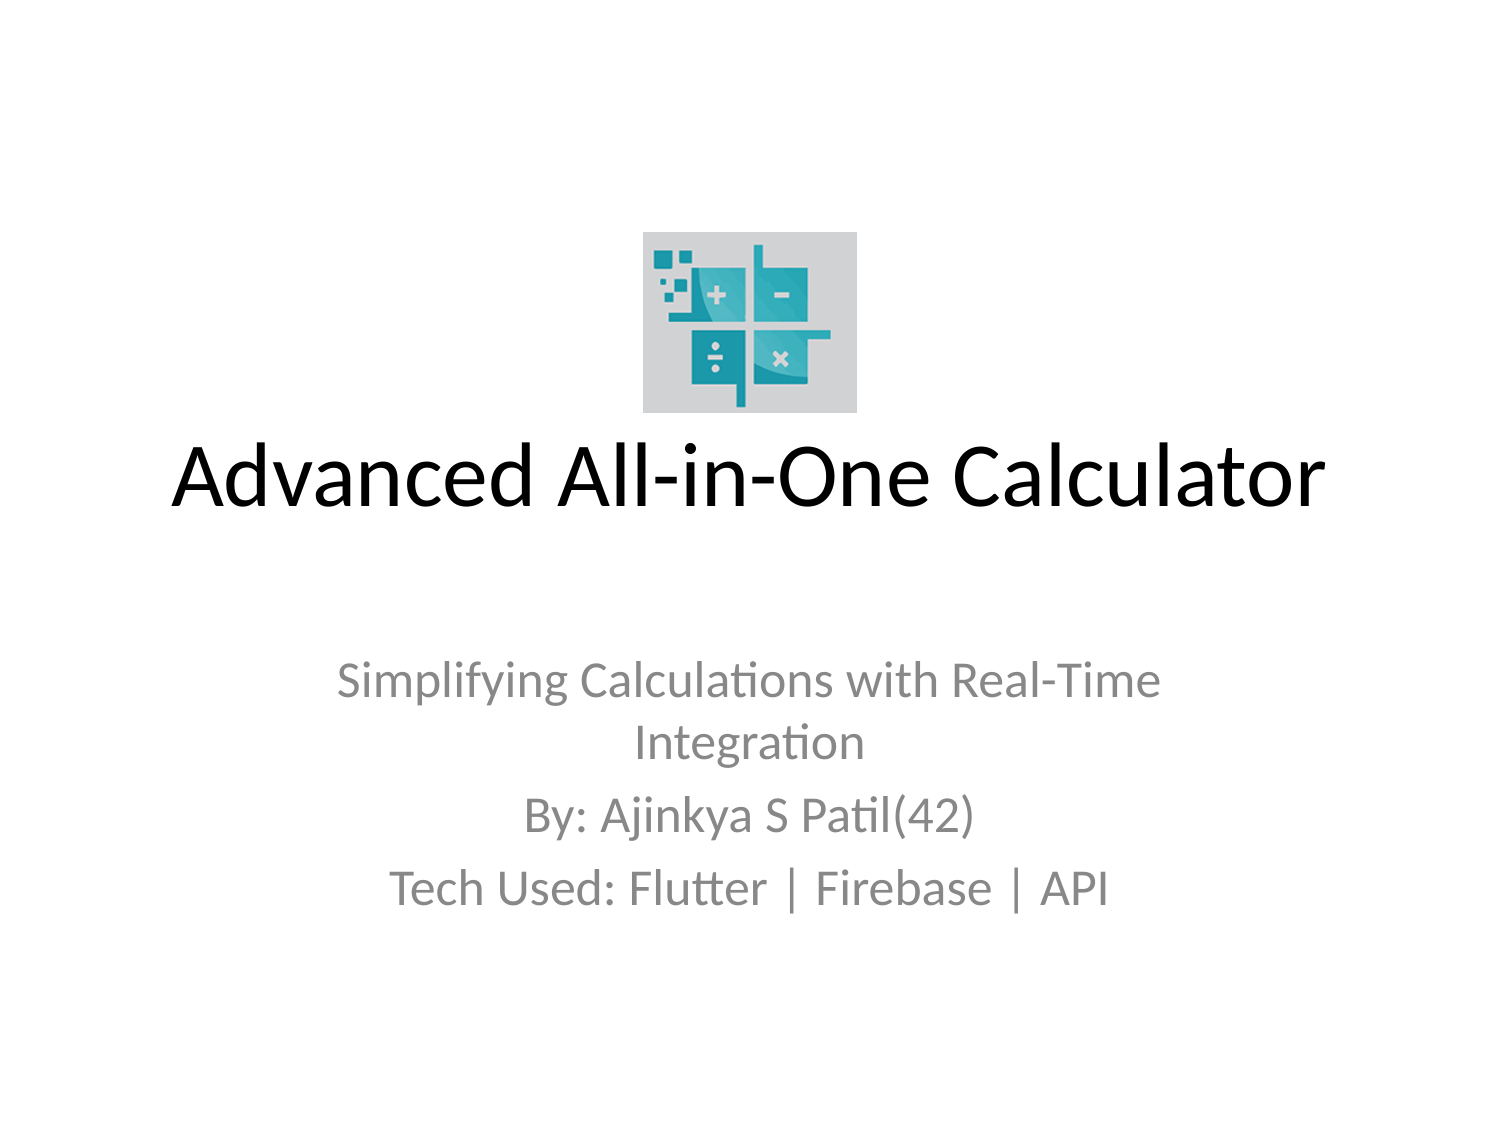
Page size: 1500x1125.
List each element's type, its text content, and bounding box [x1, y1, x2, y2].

title Advanced All-in-One Calculator [112, 349, 1388, 591]
subtitle Simplifying Calculations with Real-Time Integration By: Ajinkya S Patil(42) Tech Used: Flutter | Firebase | API [225, 637, 1275, 925]
picture [643, 231, 857, 413]
